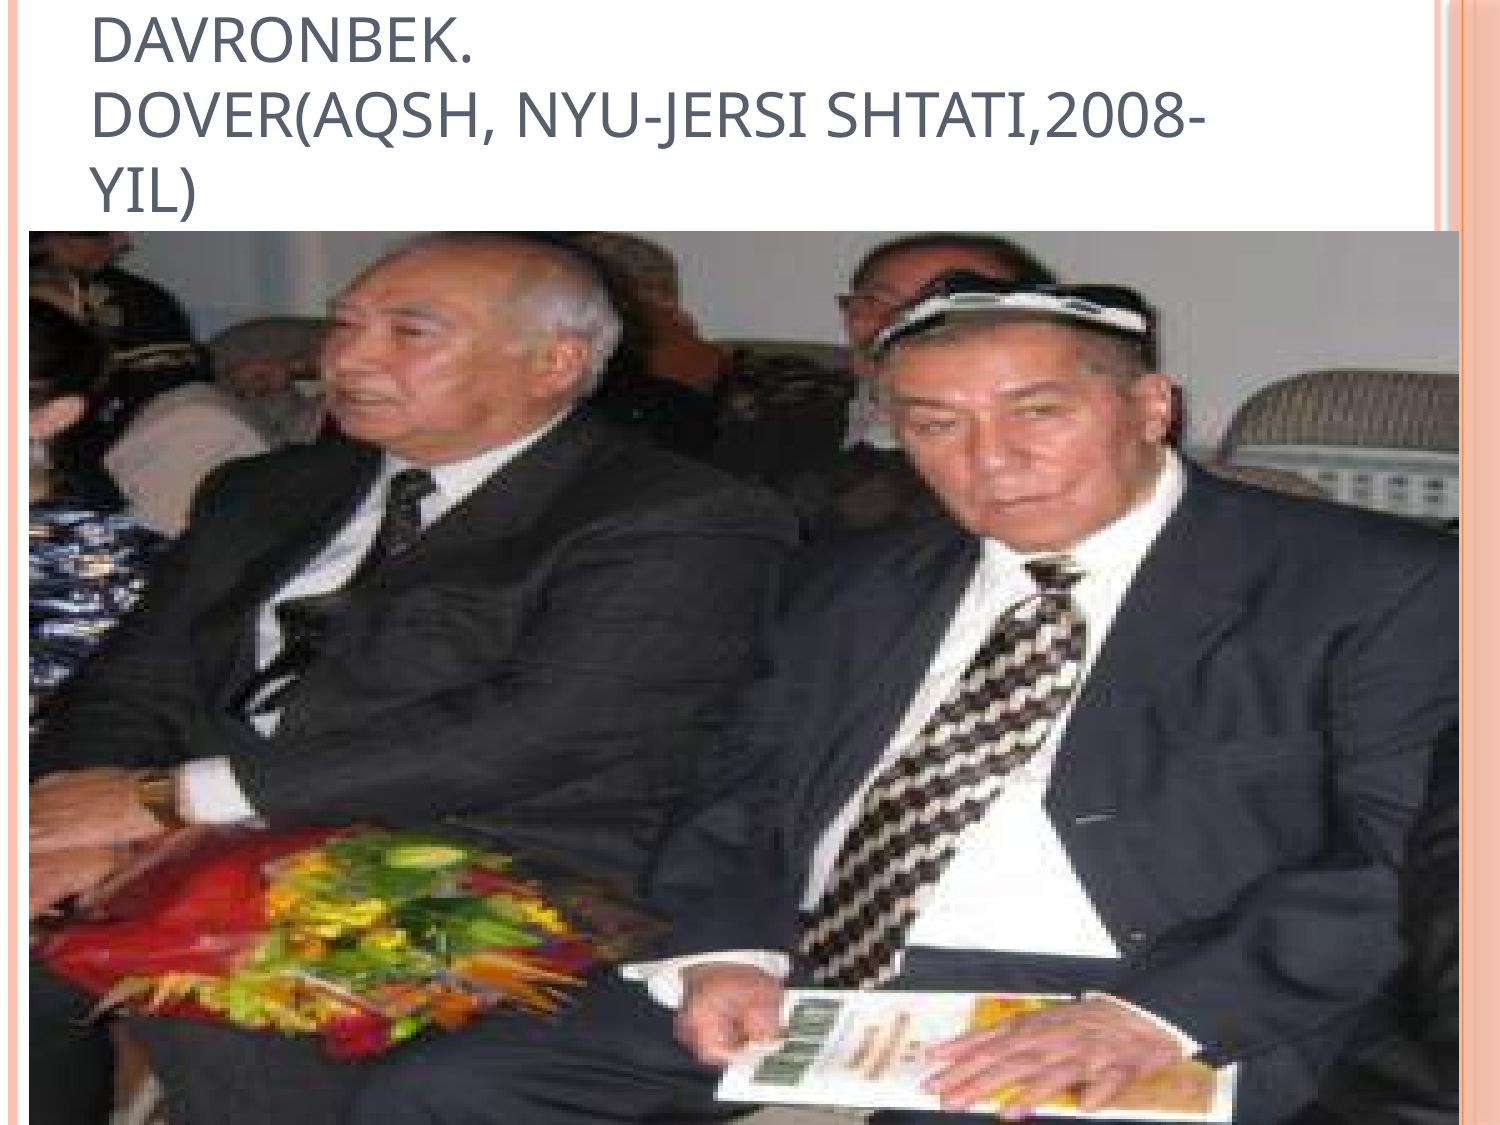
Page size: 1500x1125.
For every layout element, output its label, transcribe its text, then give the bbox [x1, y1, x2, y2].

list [28, 231, 1460, 1125]
title Muhammad anvarbek va davronbek. Dover(aqsh, nyu-jersi shtati,2008-yil) [75, 45, 1300, 227]
